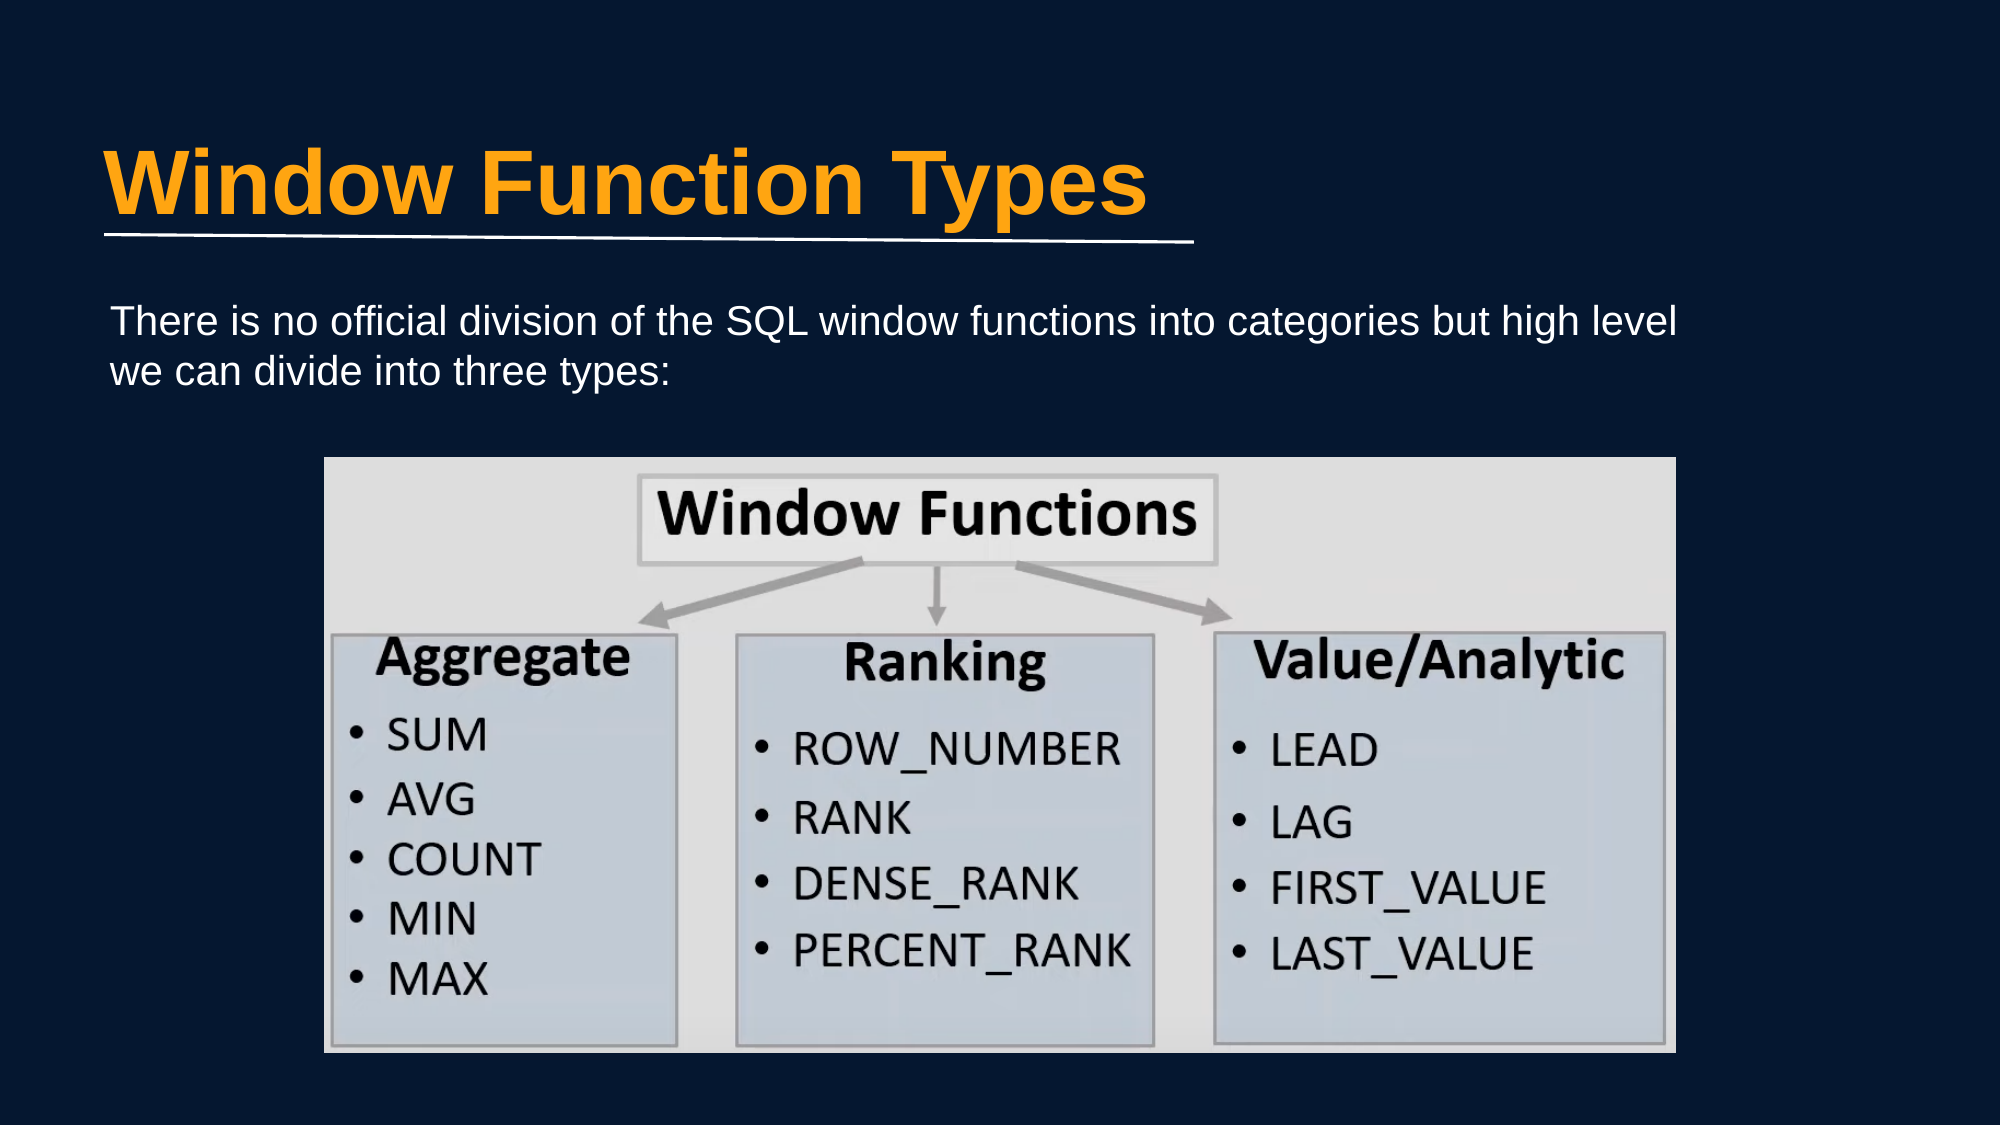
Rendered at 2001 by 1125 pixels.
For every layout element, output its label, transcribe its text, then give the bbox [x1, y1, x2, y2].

text_box Window Function Types [89, 115, 1200, 240]
text_box There is no official division of the SQL window functions into categories but high level we can divide into three types: [95, 286, 2000, 401]
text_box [104, 234, 1194, 243]
picture [324, 457, 1676, 1053]
